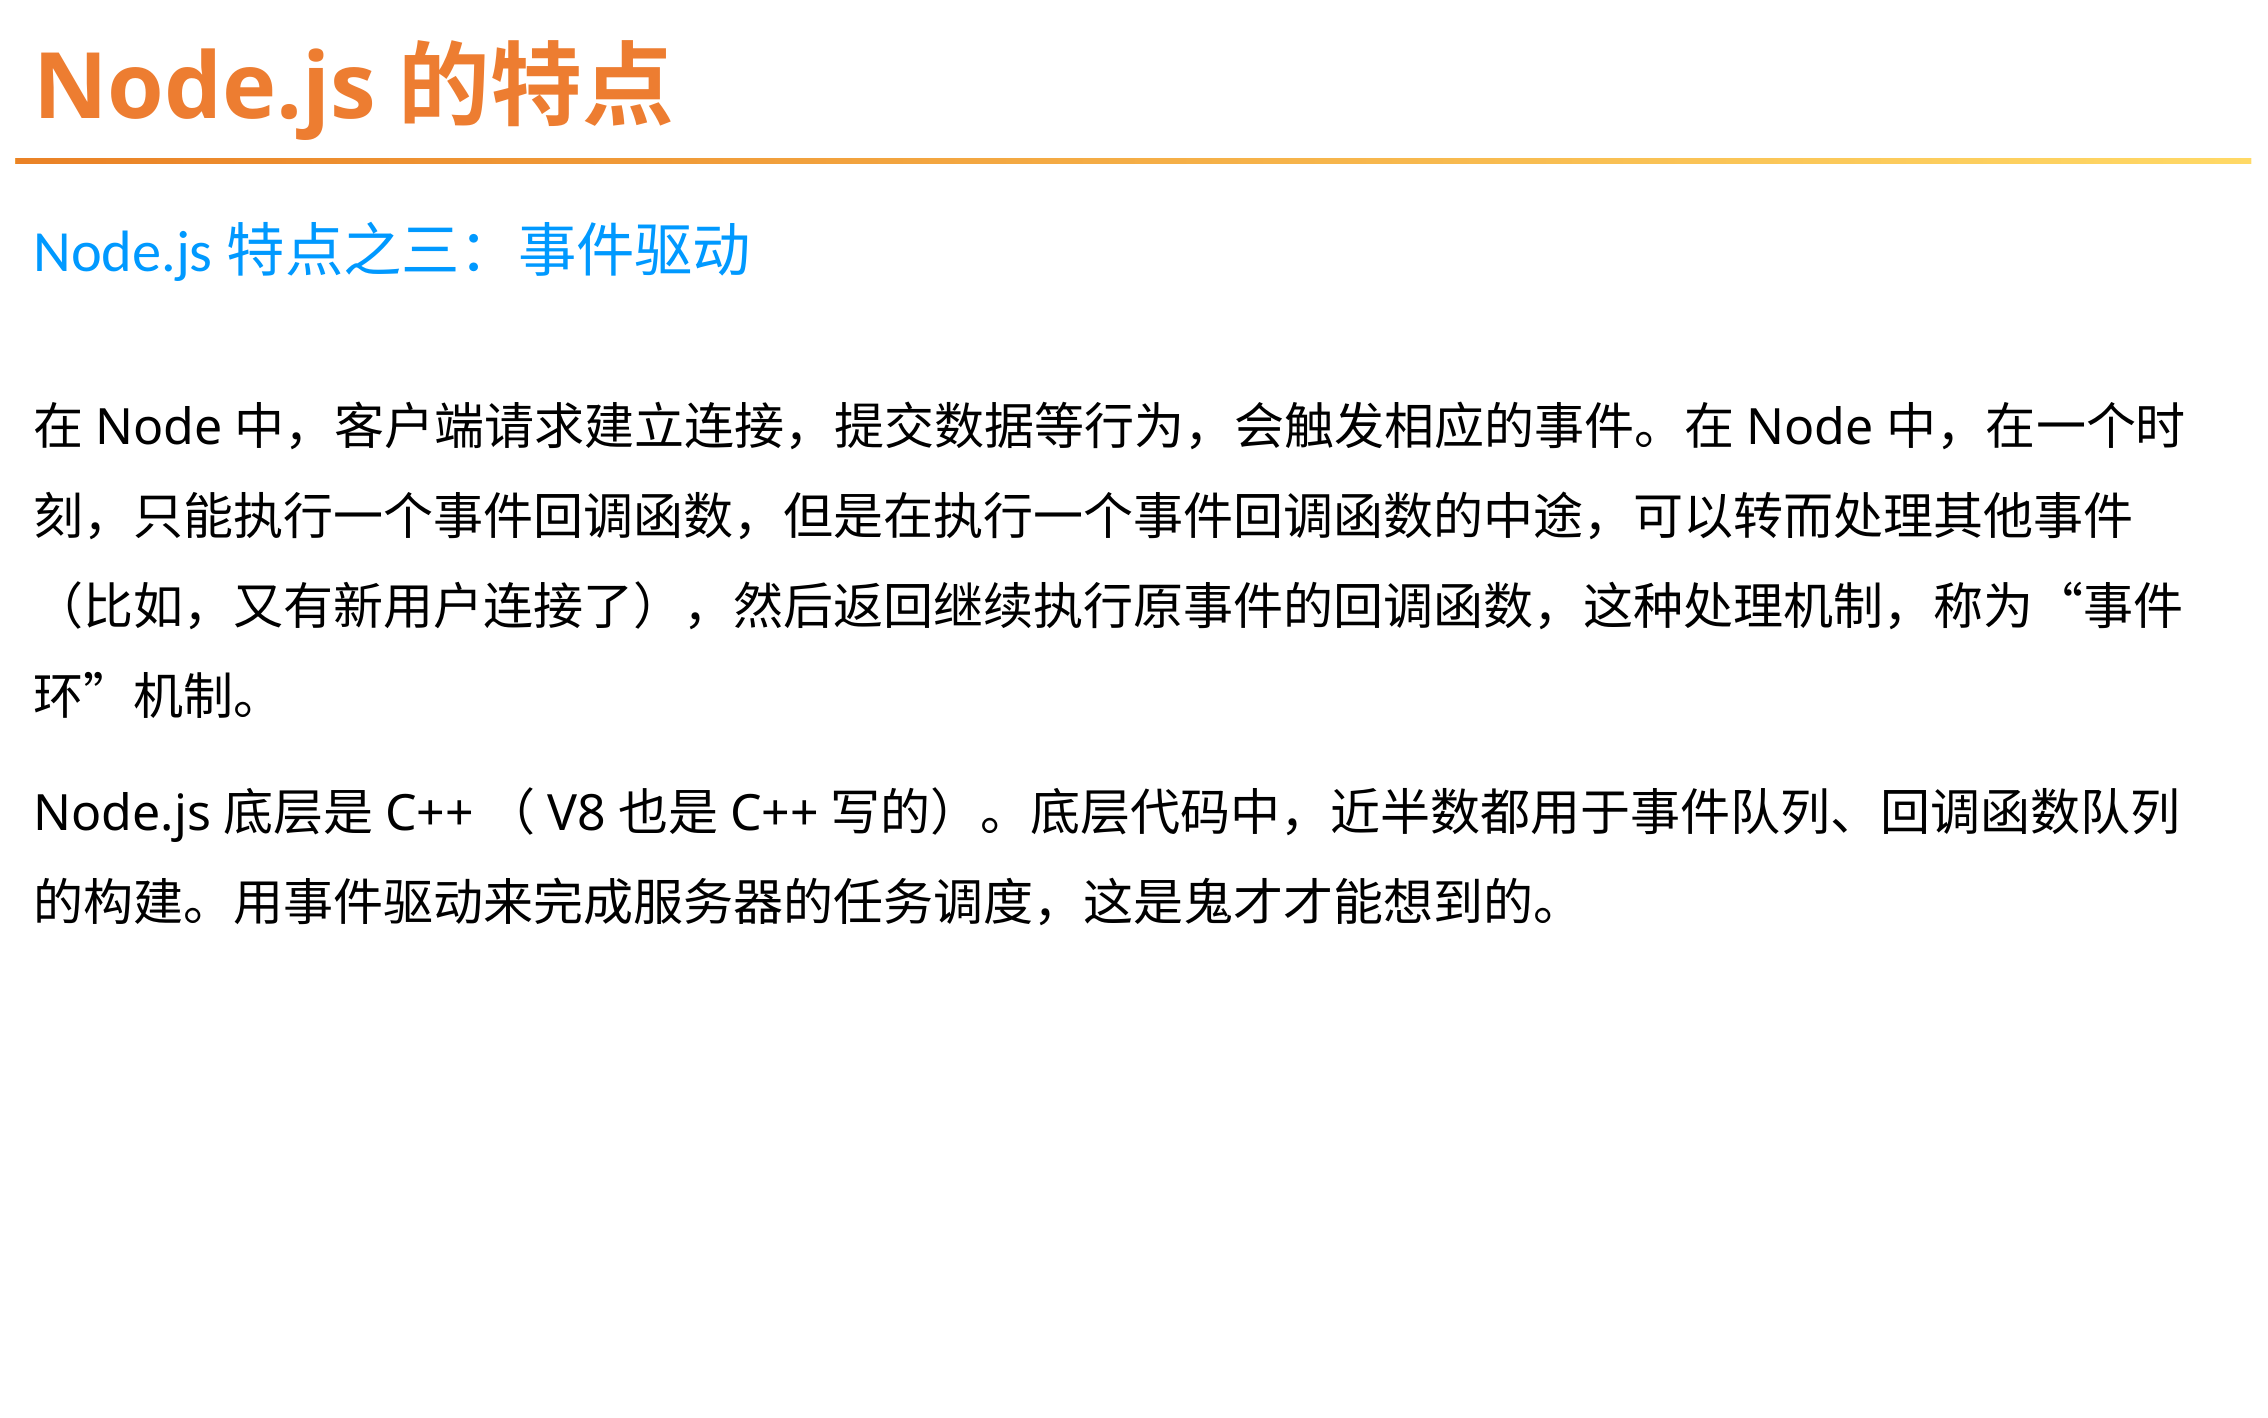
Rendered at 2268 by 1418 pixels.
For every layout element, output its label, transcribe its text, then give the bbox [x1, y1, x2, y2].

text_box 在Node中，客户端请求建立连接，提交数据等行为，会触发相应的事件。在Node中，在一个时刻，只能执行一个事件回调函数，但是在执行一个事件回调函数的中途，可以转而处理其他事件（比如，又有新用户连接了），然后返回继续执行原事件的回调函数，这种处理机制，称为“事件环”机制。 Node.js底层是C++（V8也是C++写的）。底层代码中，近半数都用于事件队列、回调函数队列的构建。用事件驱动来完成服务器的任务调度，这是鬼才才能想到的。 [18, 357, 2224, 938]
text_box Node.js的特点 [18, 19, 1796, 144]
text_box Node.js特点之三：事件驱动 [18, 206, 1805, 291]
text_box [14, 157, 2252, 165]
